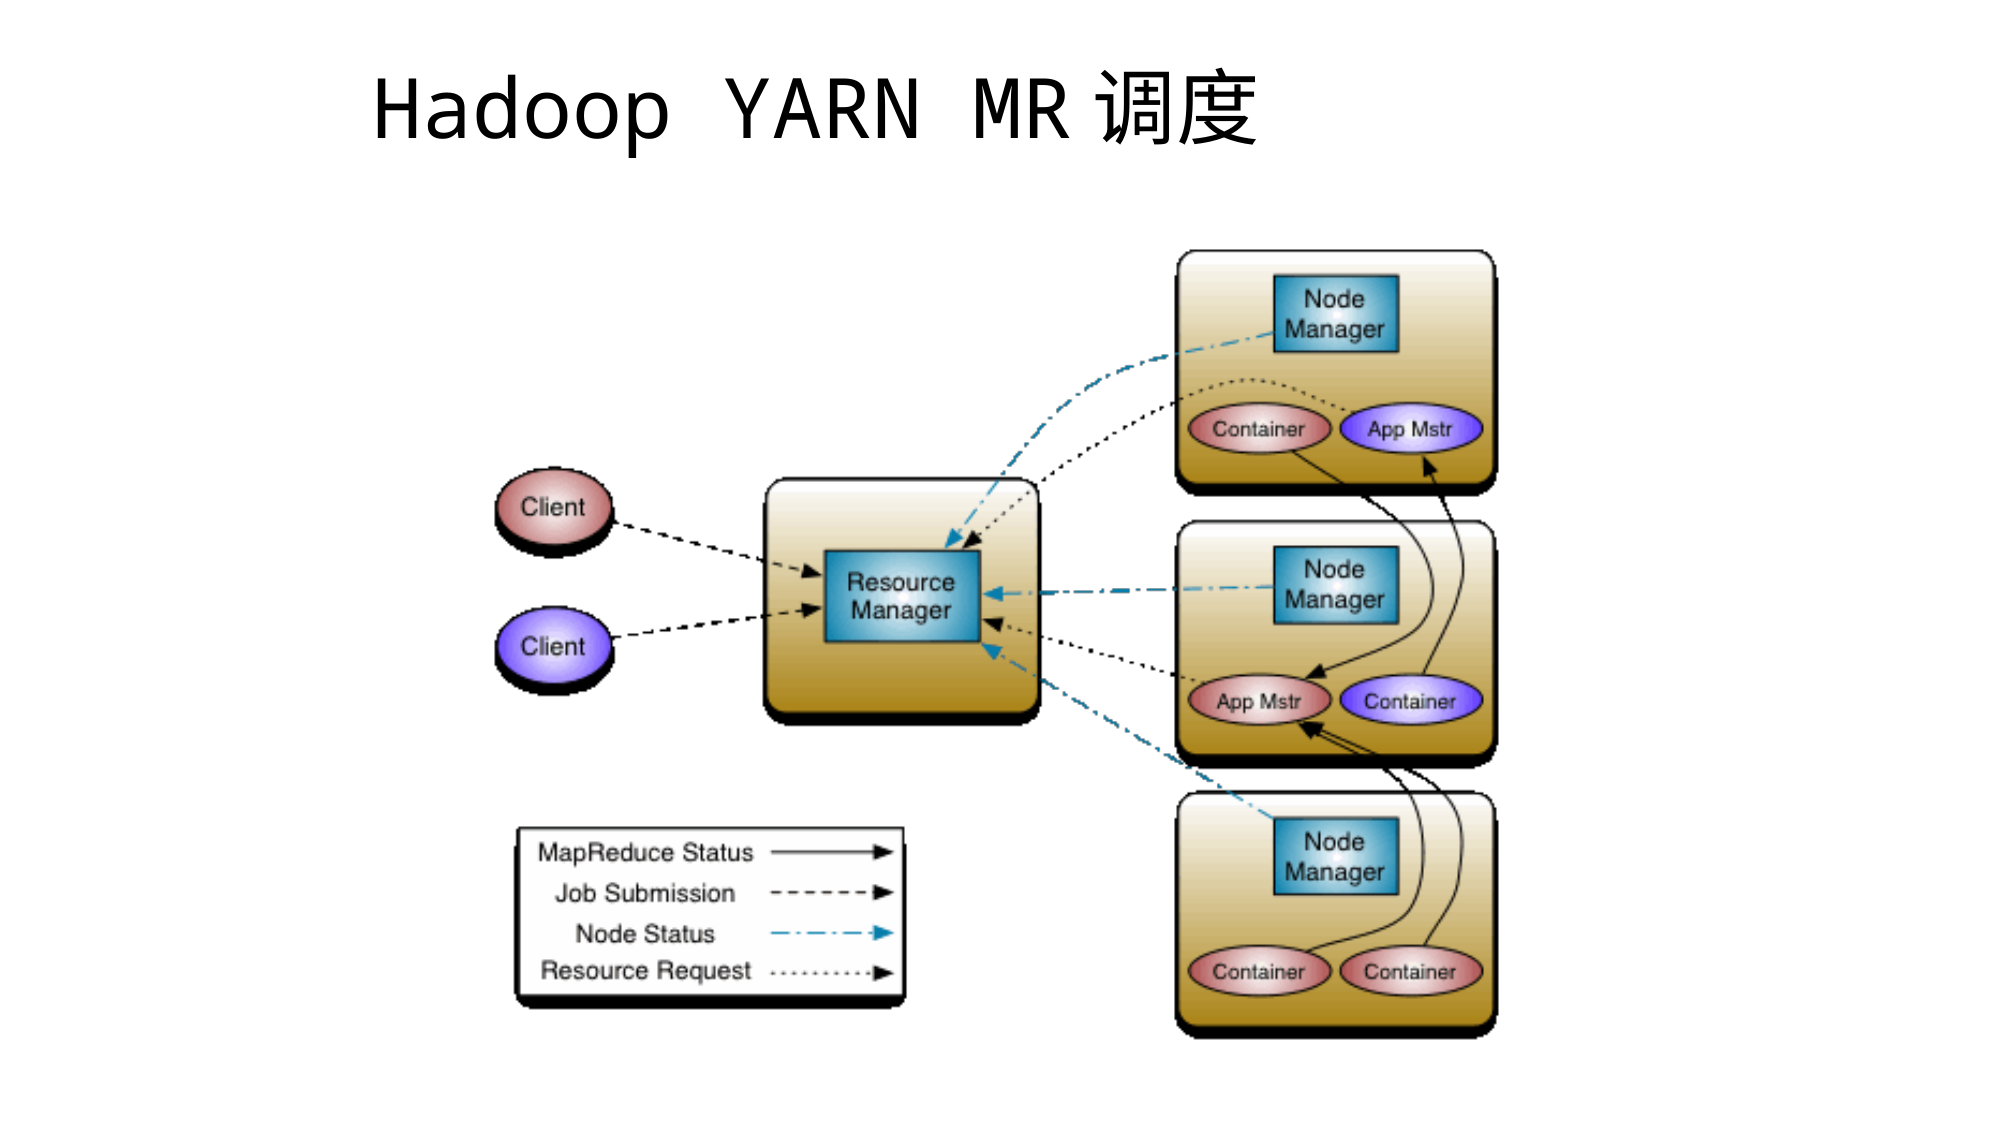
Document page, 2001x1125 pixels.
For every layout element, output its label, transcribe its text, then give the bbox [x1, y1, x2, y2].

title Hadoop YARN MR调度 [357, 52, 1708, 171]
picture [328, 233, 1662, 1059]
